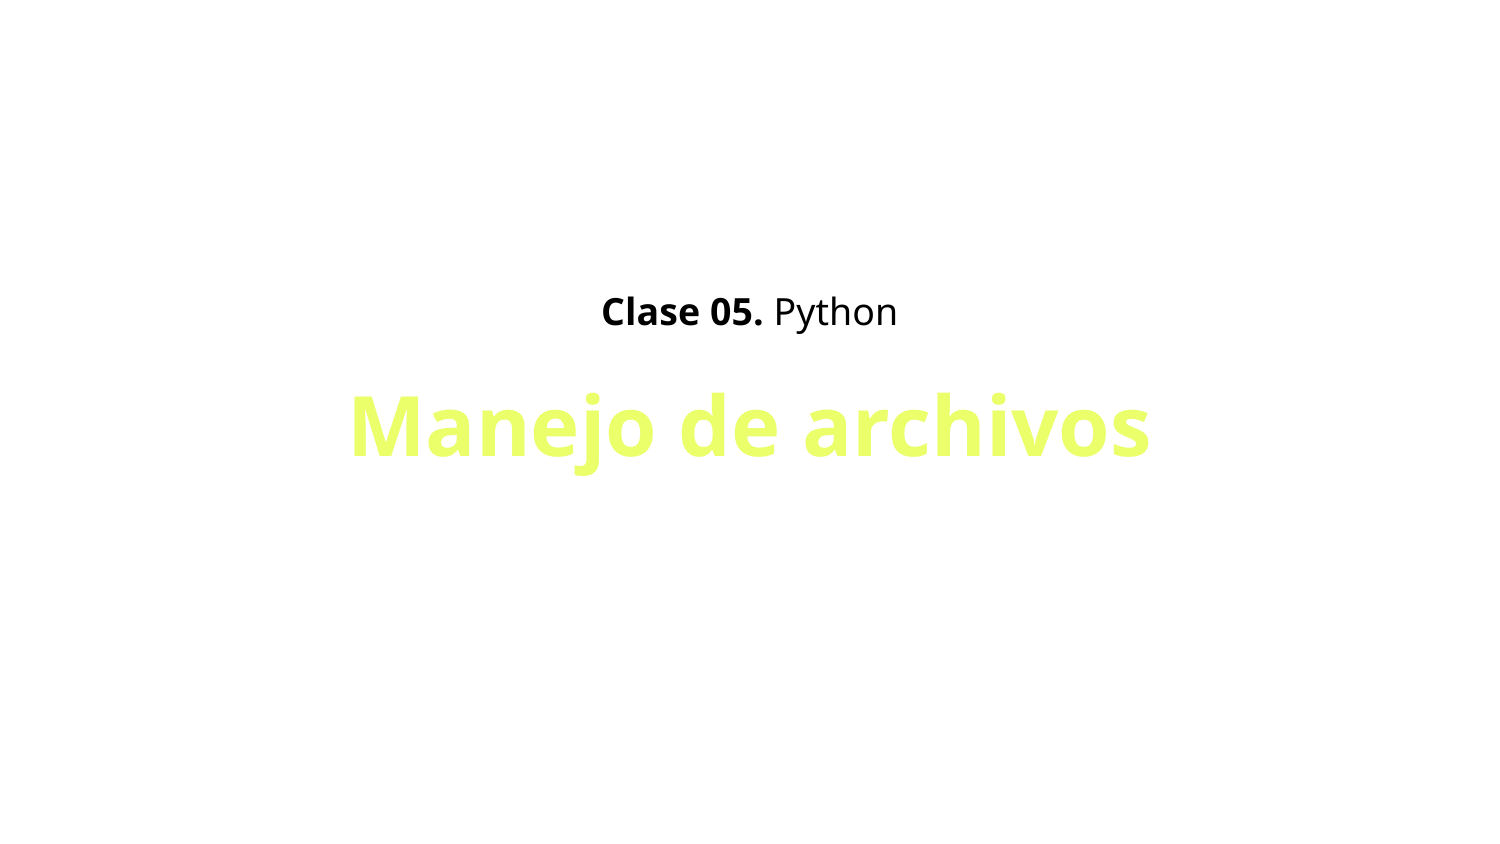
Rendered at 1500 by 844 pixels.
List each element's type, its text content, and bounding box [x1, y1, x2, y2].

text_box Manejo de archivos [239, 369, 1261, 490]
text_box Clase 05. Python [239, 273, 1261, 349]
